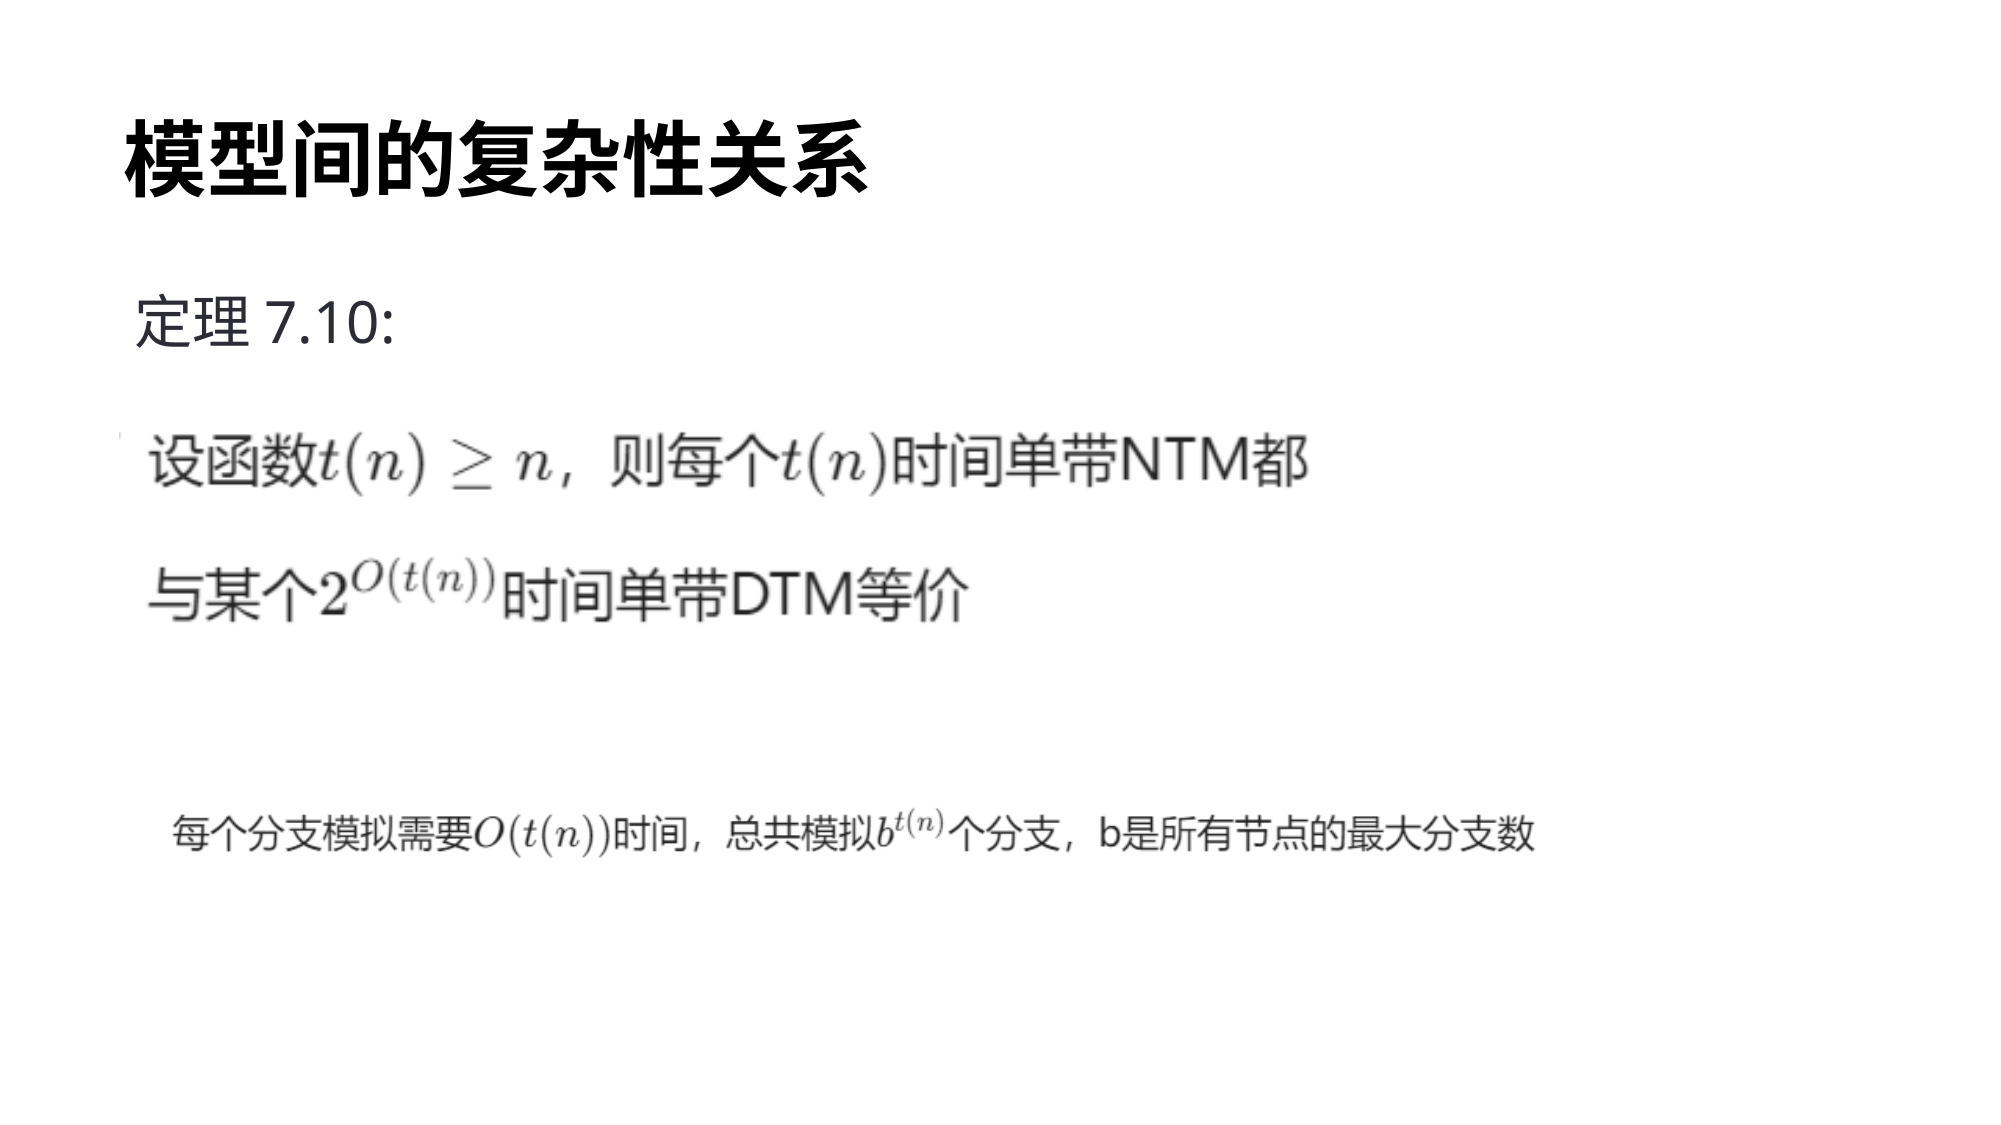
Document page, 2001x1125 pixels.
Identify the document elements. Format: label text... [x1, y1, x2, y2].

picture [114, 782, 1700, 913]
picture [119, 374, 1498, 691]
text_box 定理7.10: [119, 277, 1462, 374]
text_box 模型间的复杂性关系 [108, 99, 908, 215]
